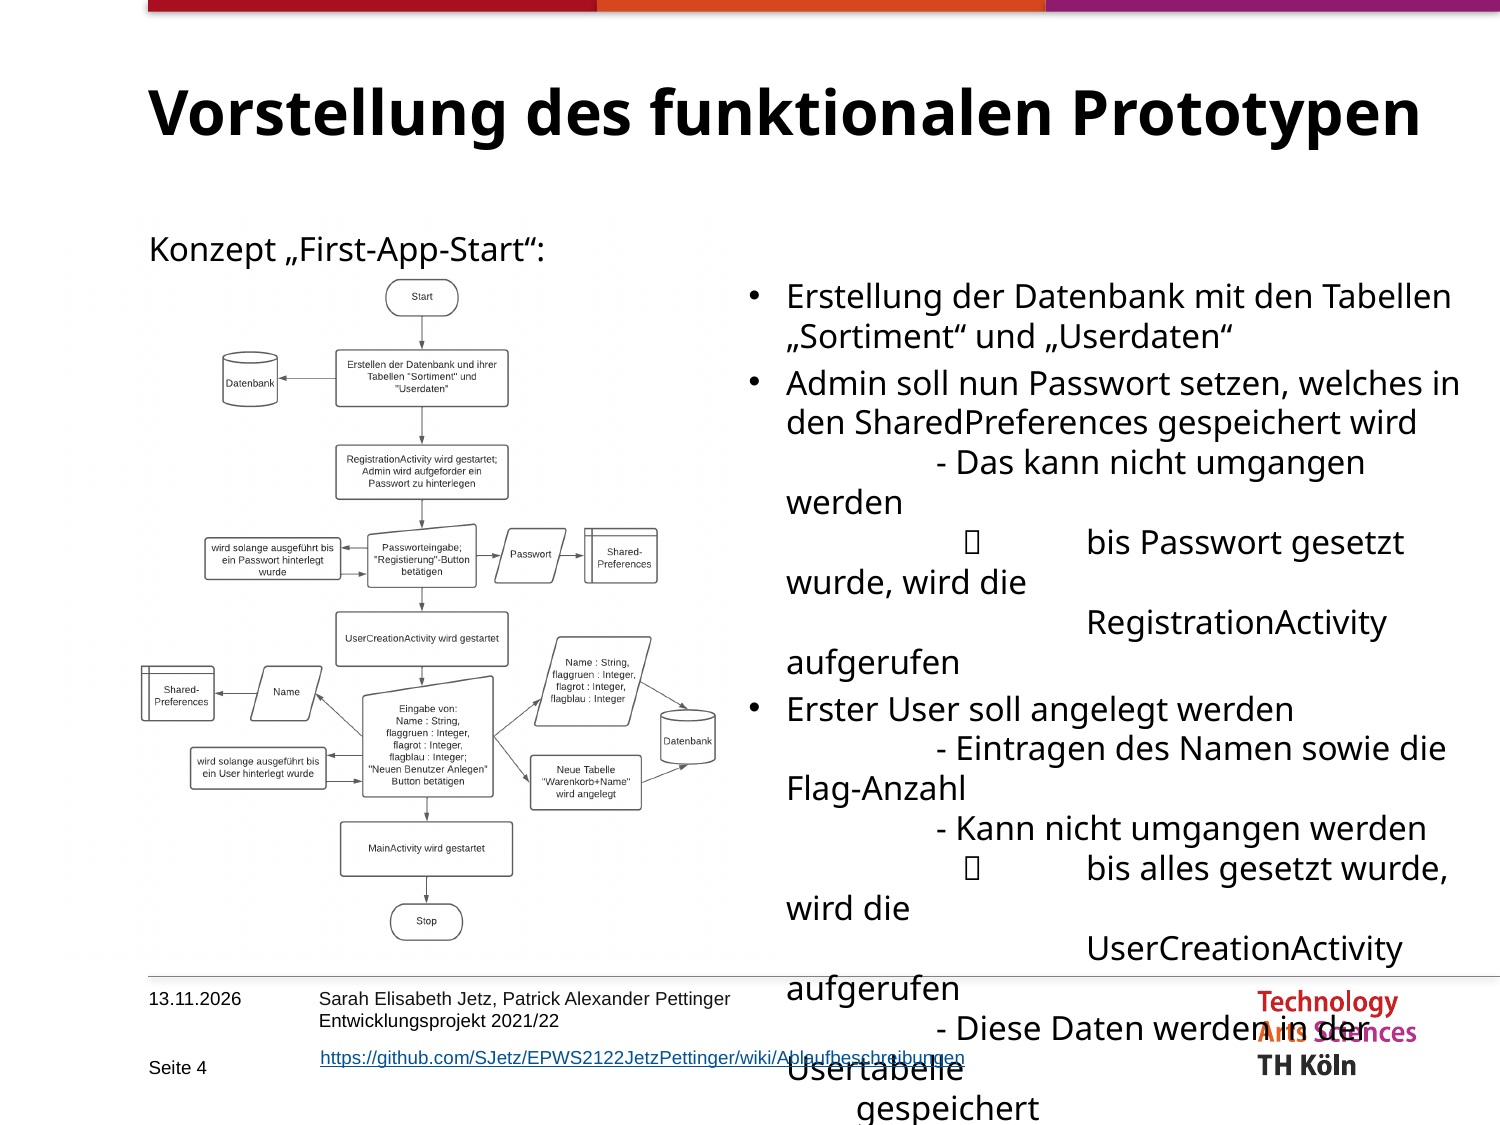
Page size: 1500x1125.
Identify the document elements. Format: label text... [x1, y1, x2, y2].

text_box https://github.com/SJetz/EPWS2122JetzPettinger/wiki/Ablaufbeschreibungen [305, 1038, 1207, 1099]
slide_number Seite 4 [148, 1043, 305, 1079]
list Konzept „First-App-Start“: Erstellung der Datenbank mit den Tabellen „Sortiment“ und „Userdaten“ Admin soll nun Passwort setzen, welches in den SharedPreferences gespeichert wird - Das kann nicht umgangen werden  bis Passwort gesetzt wurde, wird die RegistrationActivity aufgerufen Erster User soll angelegt werden - Eintragen des Namen sowie die Flag-Anzahl - Kann nicht umgangen werden  bis alles gesetzt wurde, wird die UserCreationActivity aufgerufen - Diese Daten werden in der Usertabelle gespeichert - die Tabelle „Warenkorb+Name“ wird erstellt MainActivity wird gestartet  regulärer Appstart [782, 222, 1478, 932]
picture [55, 212, 778, 959]
title Vorstellung des funktionalen Prototypen [148, 85, 1478, 203]
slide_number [148, 986, 308, 1016]
